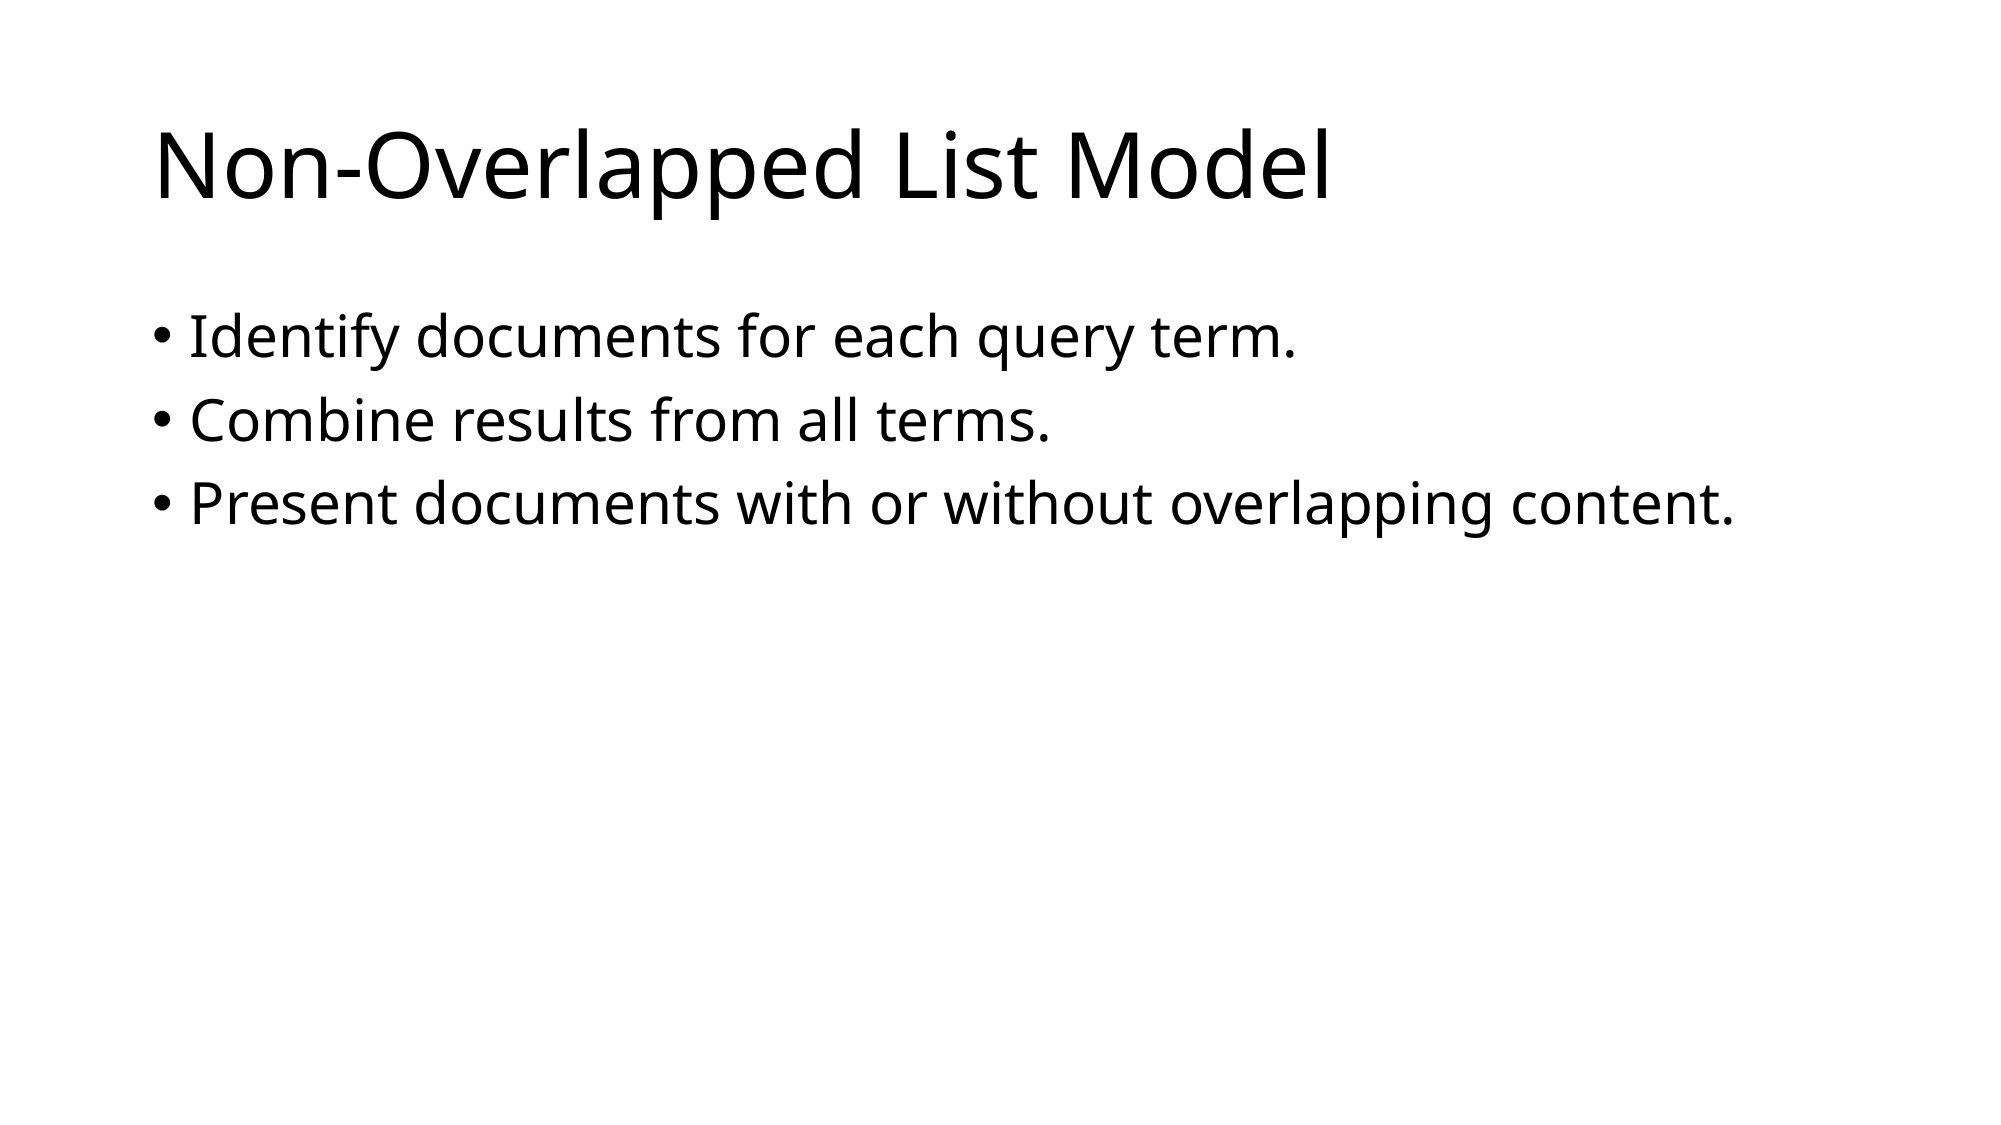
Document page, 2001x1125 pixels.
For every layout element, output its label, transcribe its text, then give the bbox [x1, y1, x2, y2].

list Identify documents for each query term. Combine results from all terms. Present documents with or without overlapping content. [137, 299, 1863, 1014]
title Non-Overlapped List Model [137, 59, 1863, 278]
